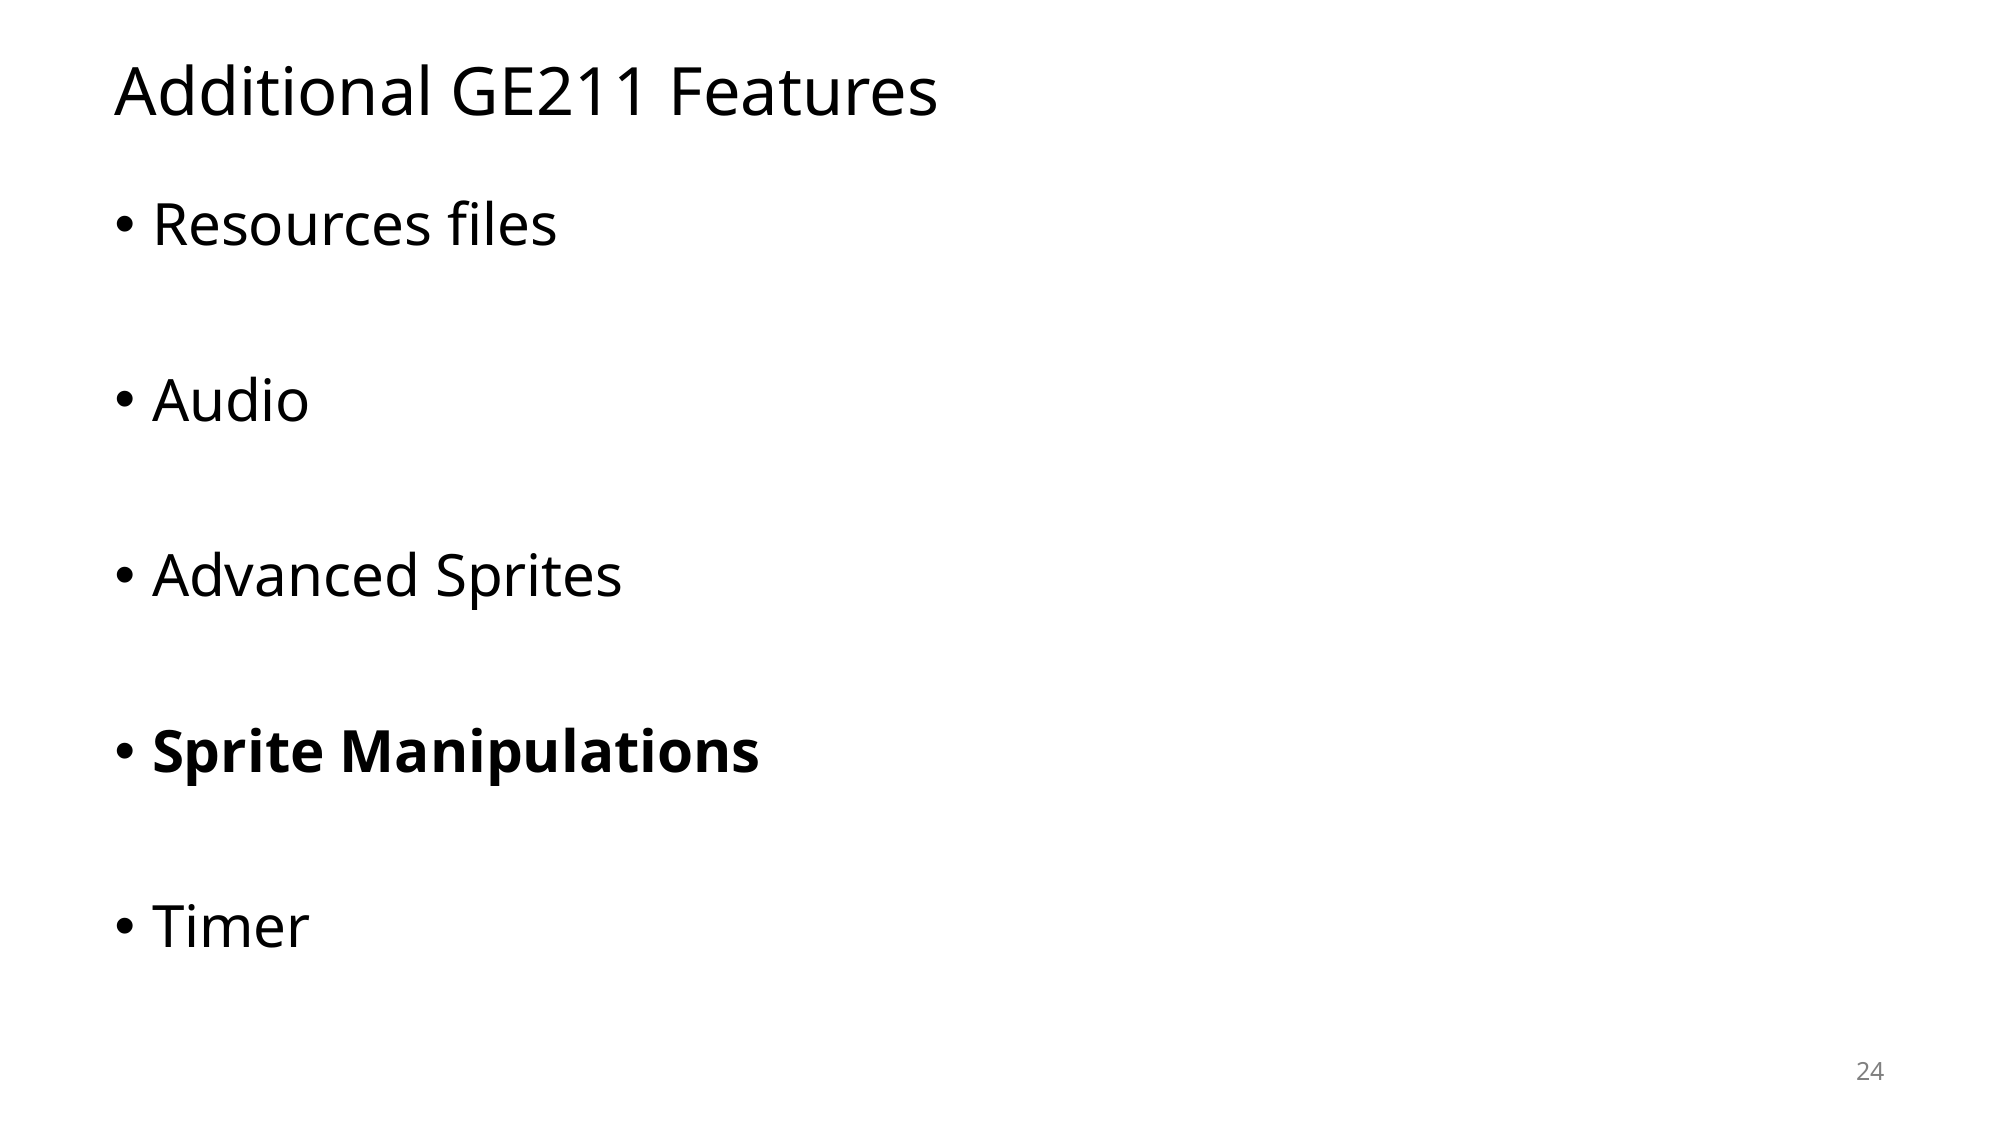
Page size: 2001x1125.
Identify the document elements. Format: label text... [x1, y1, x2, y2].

slide_number 24 [1749, 1042, 1900, 1103]
title Additional GE211 Features [99, 37, 1900, 150]
list Resources files Audio Advanced Sprites Sprite Manipulations Timer [99, 187, 1900, 1013]
